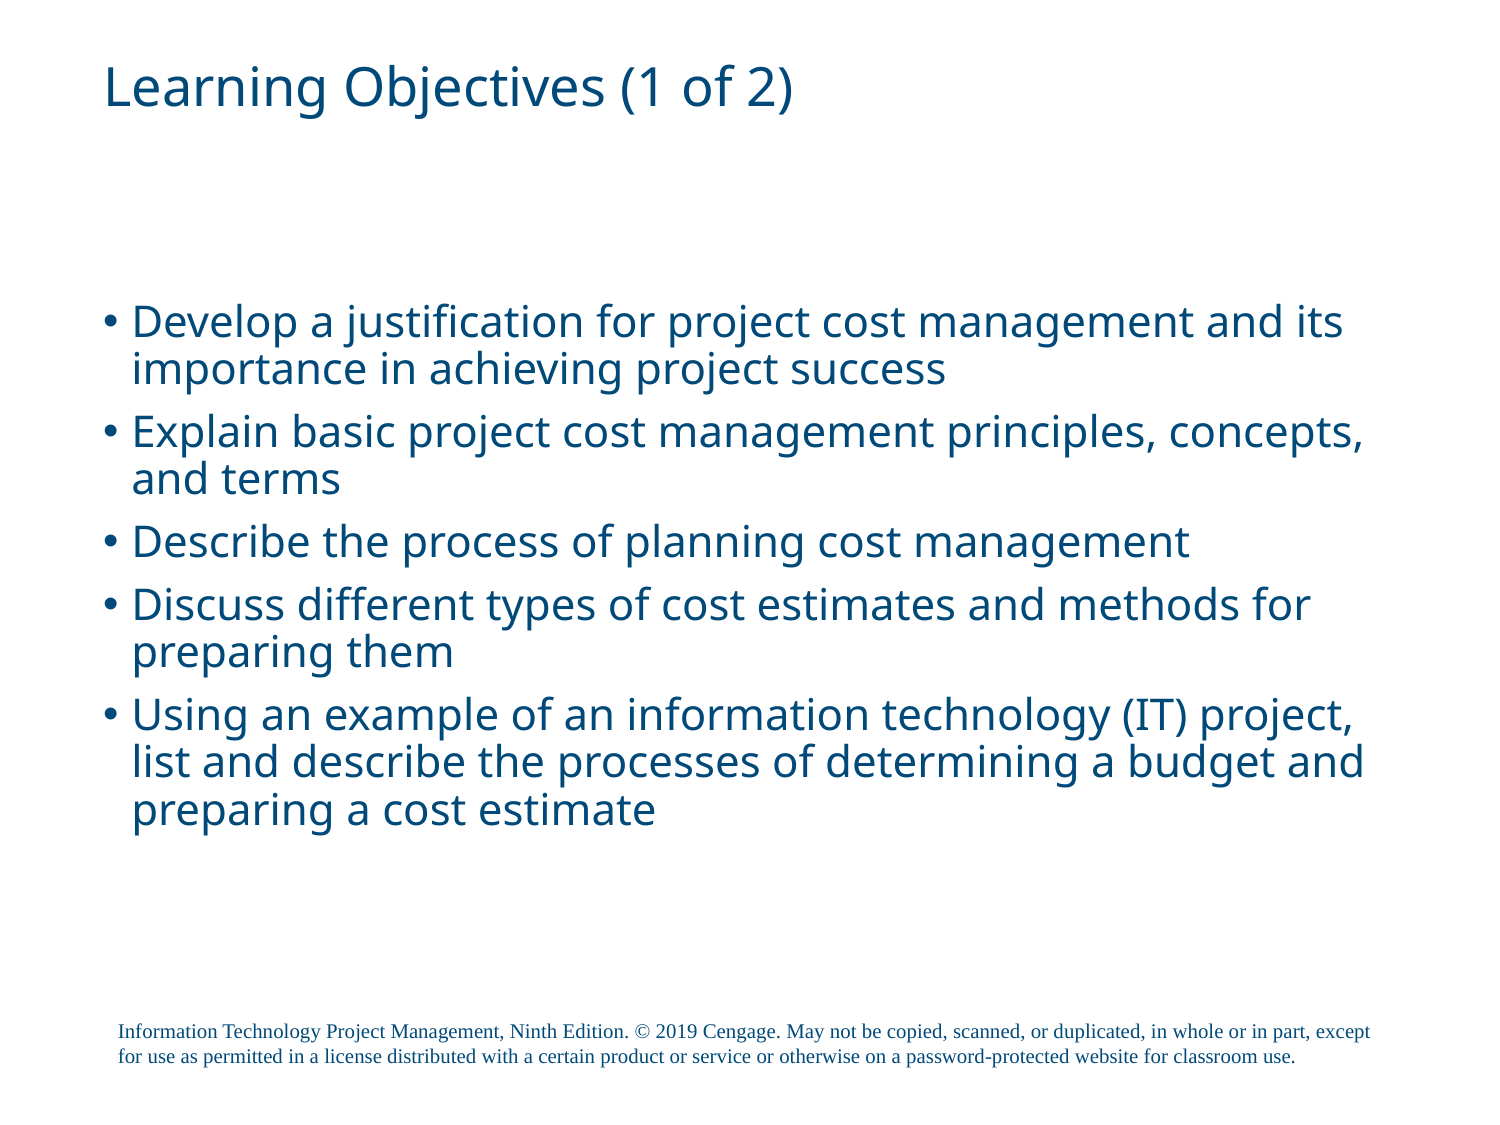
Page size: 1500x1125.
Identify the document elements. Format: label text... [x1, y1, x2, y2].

title Learning Objectives (1 of 2) [103, 59, 1397, 278]
list Develop a justification for project cost management and its importance in achieving project success Explain basic project cost management principles, concepts, and terms Describe the process of planning cost management Discuss different types of cost estimates and methods for preparing them Using an example of an information technology (IT) project, list and describe the processes of determining a budget and preparing a cost estimate [103, 299, 1397, 1009]
footer Information Technology Project Management, Ninth Edition. © 2019 Cengage. May not be copied, scanned, or duplicated, in whole or in part, except for use as permitted in a license distributed with a certain product or service or otherwise on a password-protected website for classroom use. [103, 1009, 1397, 1070]
